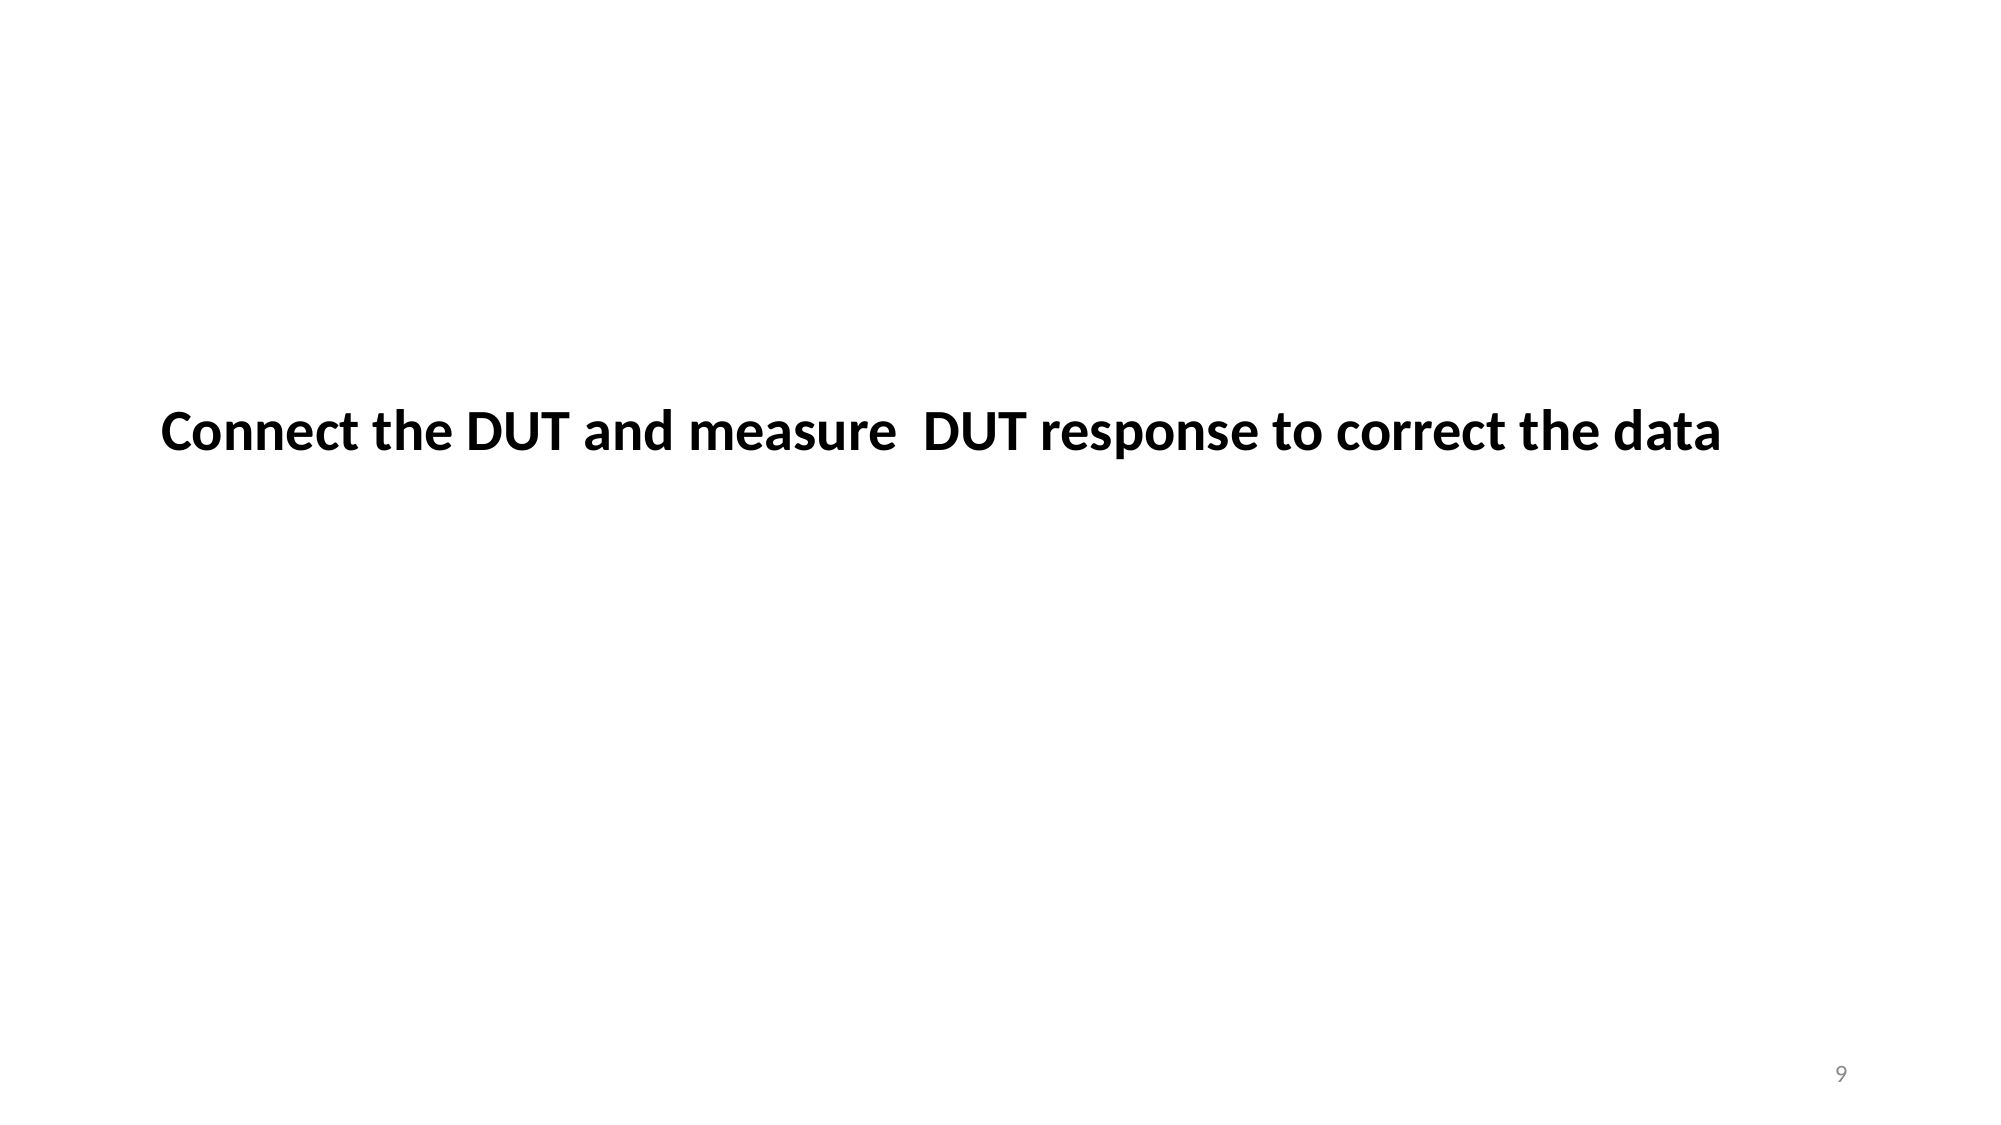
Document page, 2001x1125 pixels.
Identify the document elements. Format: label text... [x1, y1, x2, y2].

slide_number 9 [1412, 1042, 1863, 1103]
text_box Connect the DUT and measure DUT response to correct the data [146, 392, 2000, 592]
